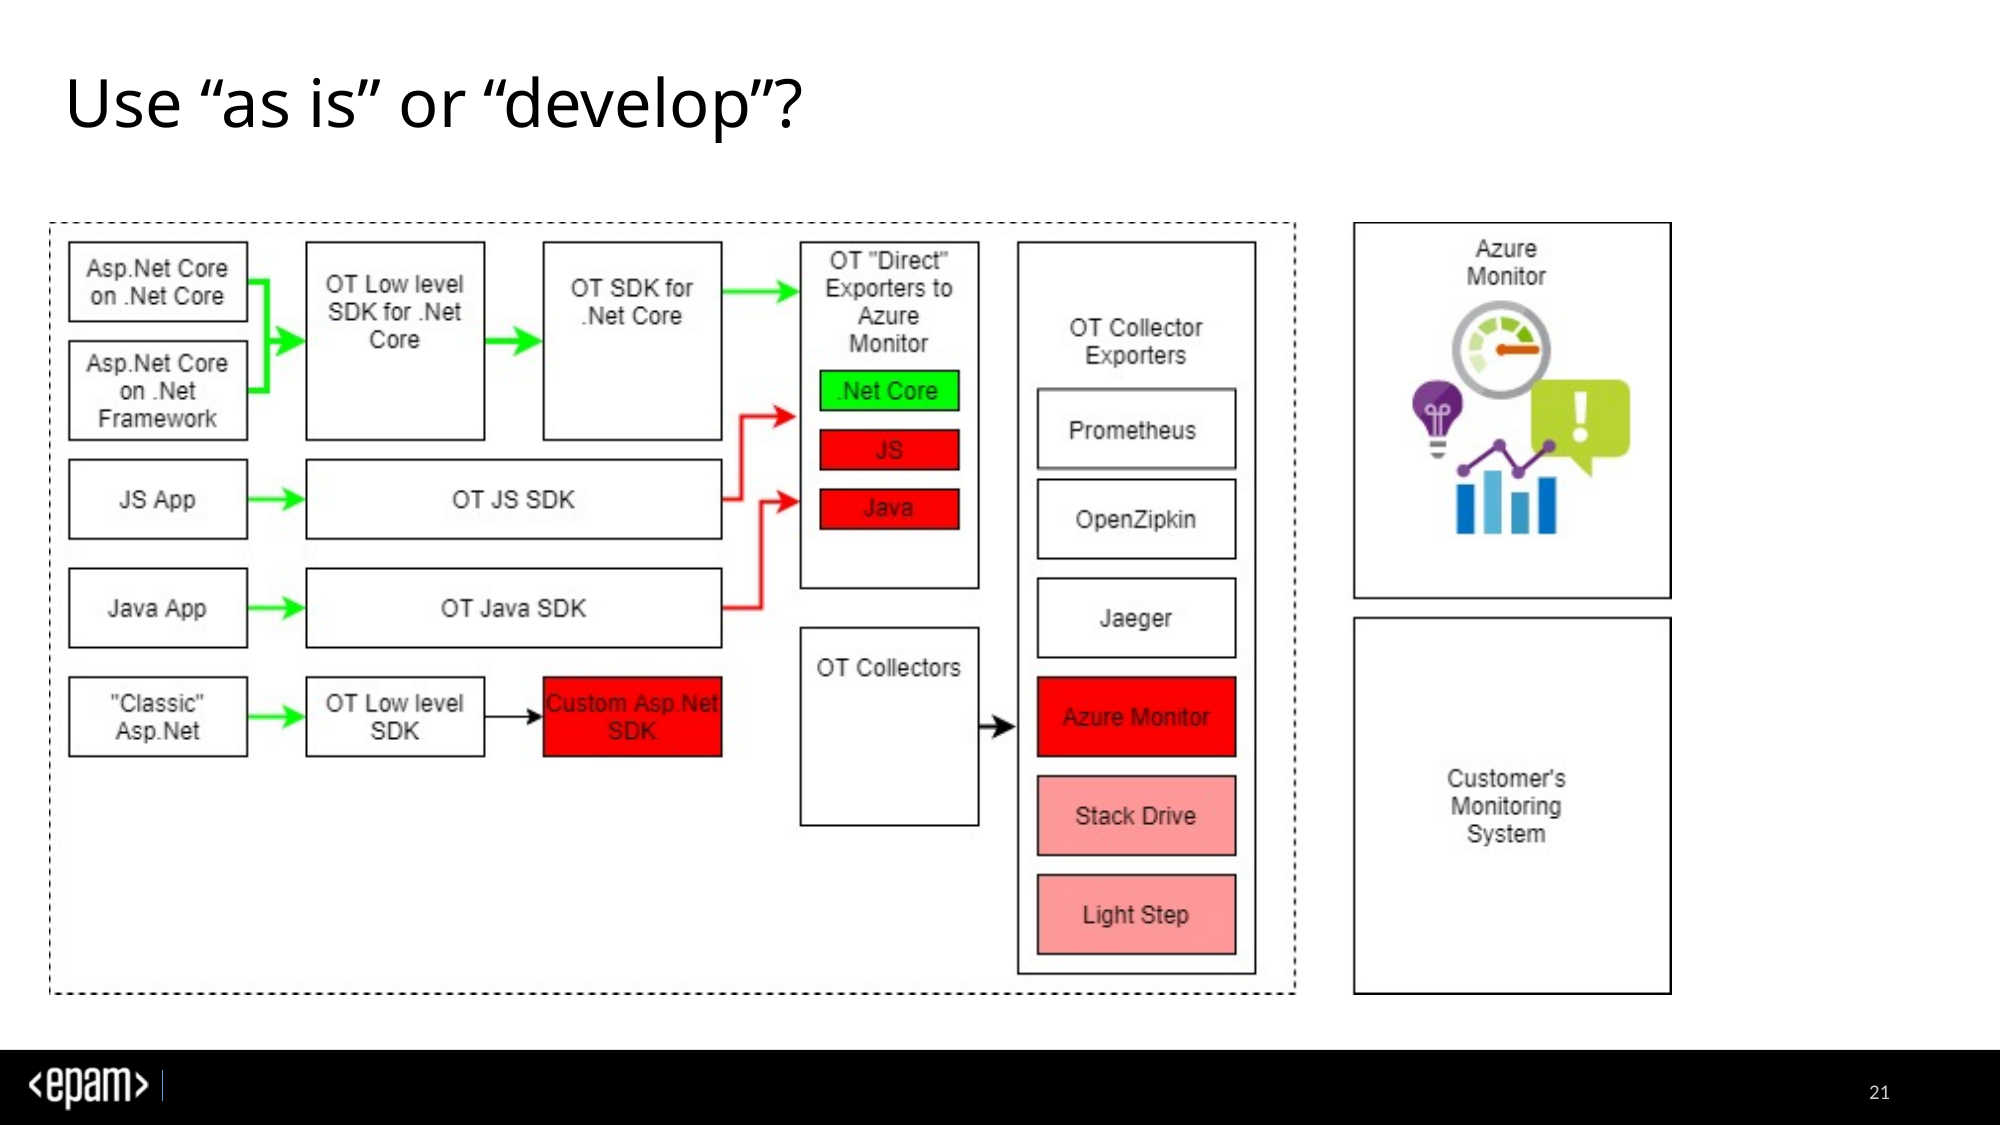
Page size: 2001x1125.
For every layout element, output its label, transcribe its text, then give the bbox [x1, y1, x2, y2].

title Use “as is” or “develop”? [49, 49, 1899, 162]
picture [28, 1067, 149, 1111]
picture [49, 222, 1672, 995]
